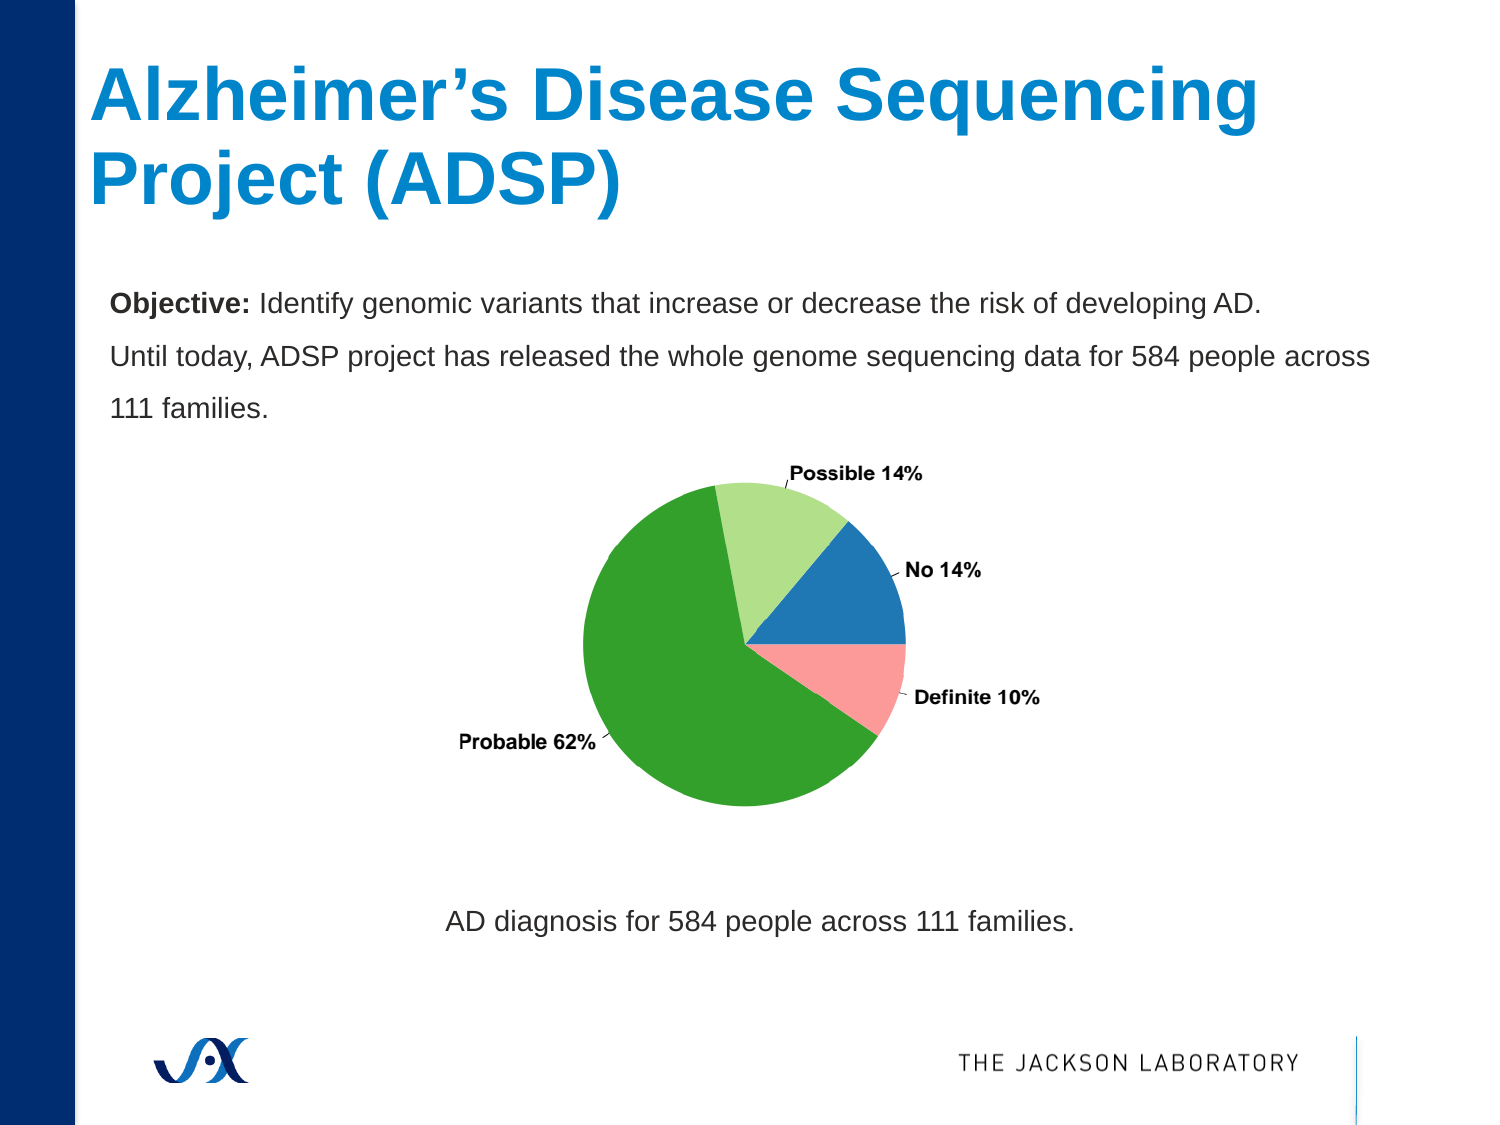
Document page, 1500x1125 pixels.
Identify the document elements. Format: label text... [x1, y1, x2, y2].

picture [943, 1023, 1313, 1099]
picture [140, 1022, 269, 1099]
picture [387, 430, 1050, 837]
text_box Alzheimer’s Disease Sequencing Project (ADSP) [74, 45, 1425, 233]
text_box AD diagnosis for 584 people across 111 families. [335, 895, 1187, 945]
text_box Objective: Identify genomic variants that increase or decrease the risk of developing AD. Until today, ADSP project has released the whole genome sequencing data for 584 people across 111 families. [94, 259, 1425, 432]
